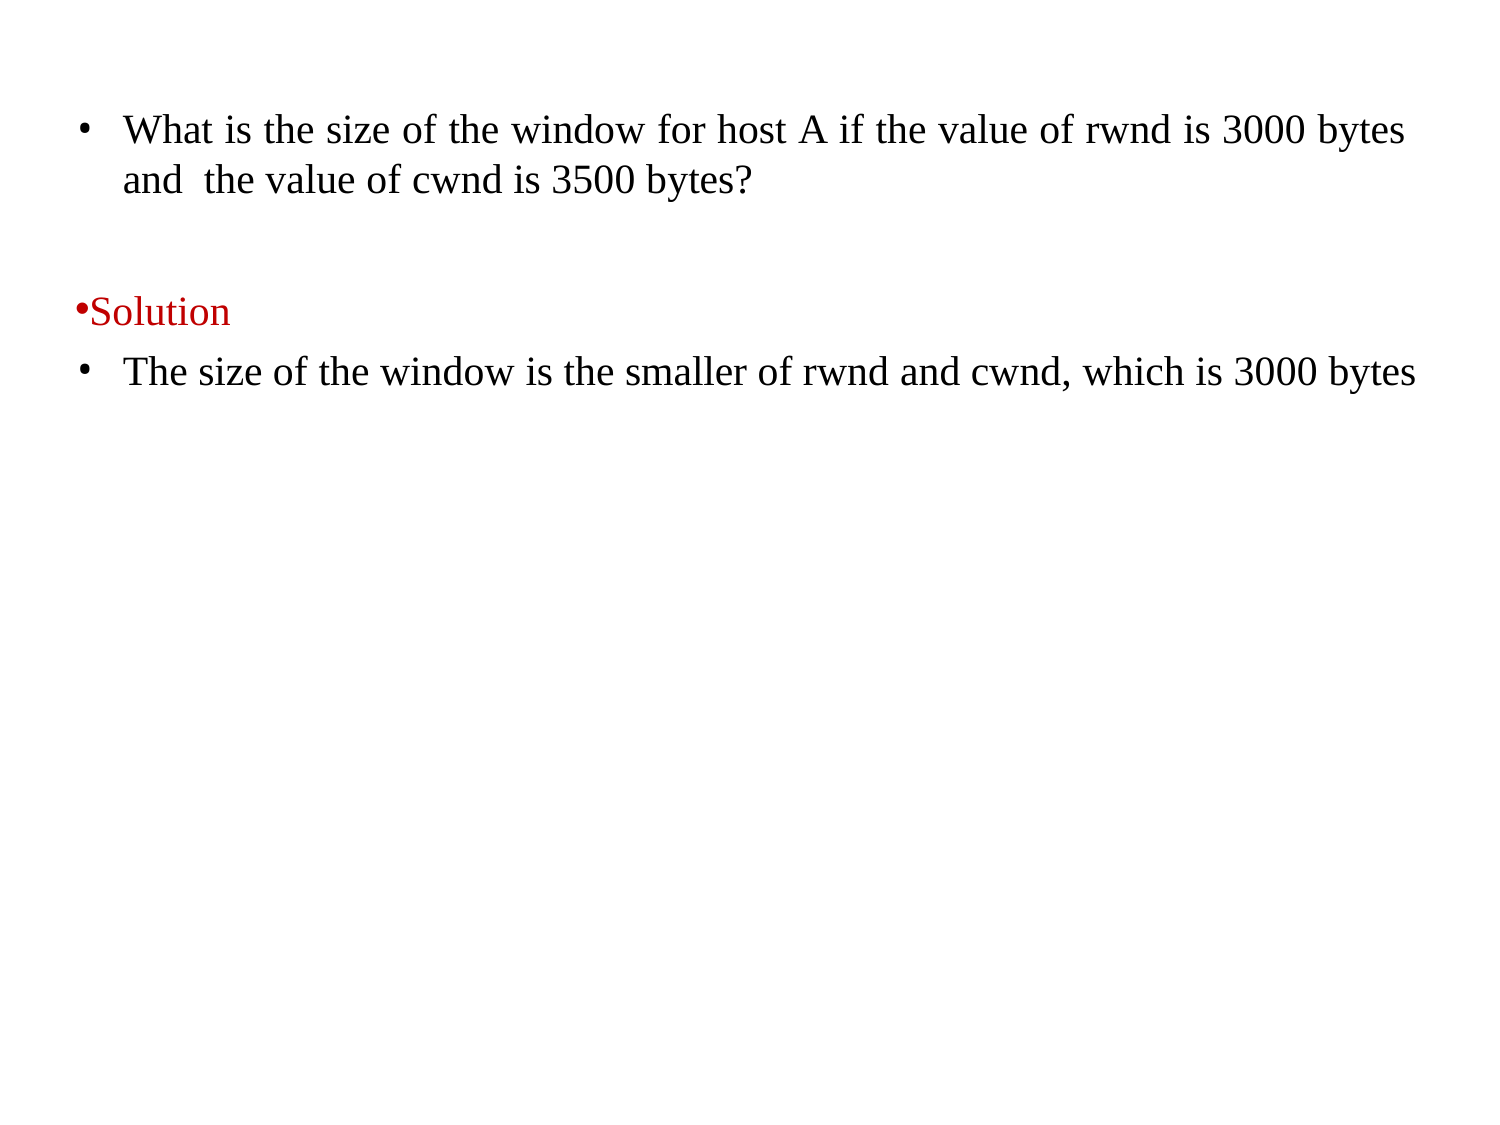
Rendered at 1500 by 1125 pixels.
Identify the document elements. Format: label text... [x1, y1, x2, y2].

list What is the size of the window for host A if the value of rwnd is 3000 bytes and the value of cwnd is 3500 bytes? Solution The size of the window is the smaller of rwnd and cwnd, which is 3000 bytes [75, 99, 1425, 740]
